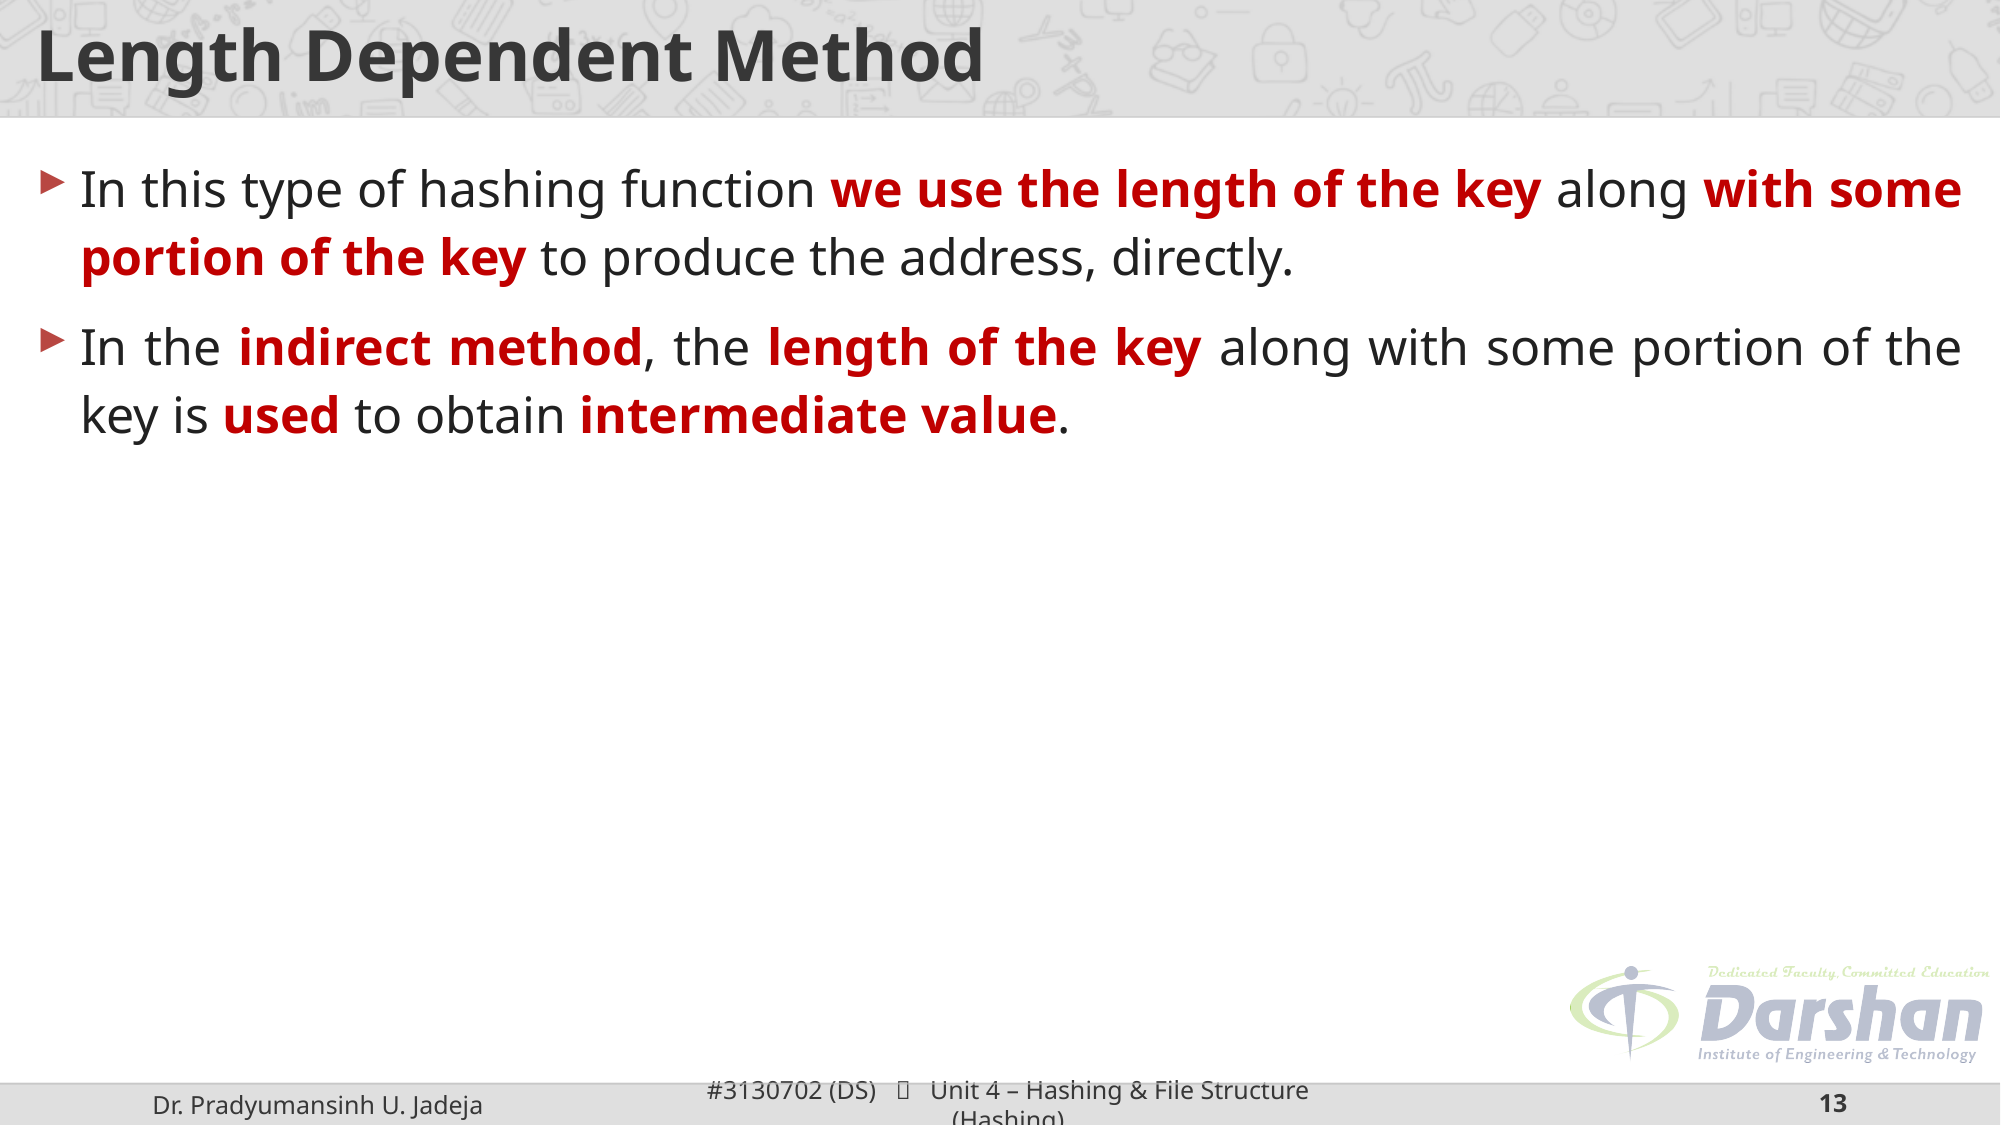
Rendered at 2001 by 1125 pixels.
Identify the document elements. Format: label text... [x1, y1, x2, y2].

title Length Dependent Method [0, 0, 2000, 117]
list In this type of hashing function we use the length of the key along with some portion of the key to produce the address, directly. In the indirect method, the length of the key along with some portion of the key is used to obtain intermediate value. [21, 141, 1979, 1059]
